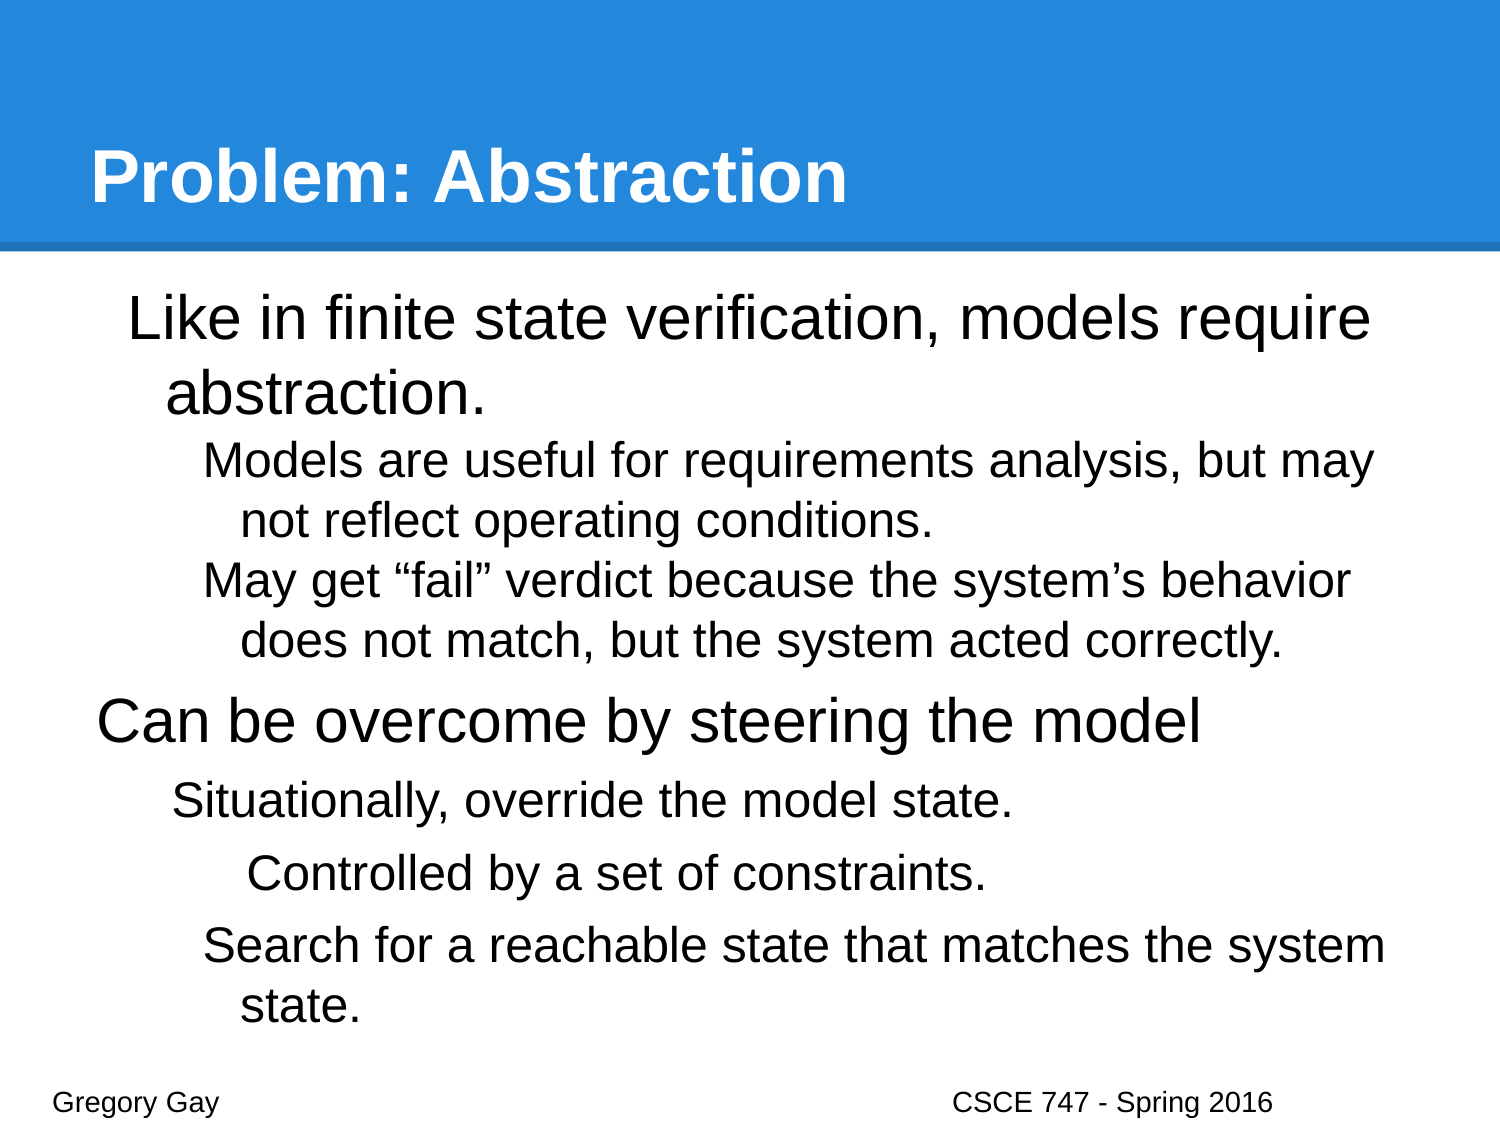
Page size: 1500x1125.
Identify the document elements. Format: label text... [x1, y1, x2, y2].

title Problem: Abstraction [75, 45, 1425, 233]
list Like in finite state verification, models require abstraction. Models are useful for requirements analysis, but may not reflect operating conditions. May get “fail” verdict because the system’s behavior does not match, but the system acted correctly. Can be overcome by steering the model Situationally, override the model state. Controlled by a set of constraints. Search for a reachable state that matches the system state. [75, 262, 1425, 1068]
text_box Gregory Gay CSCE 747 - Spring 2016 21 [37, 1068, 1463, 1114]
